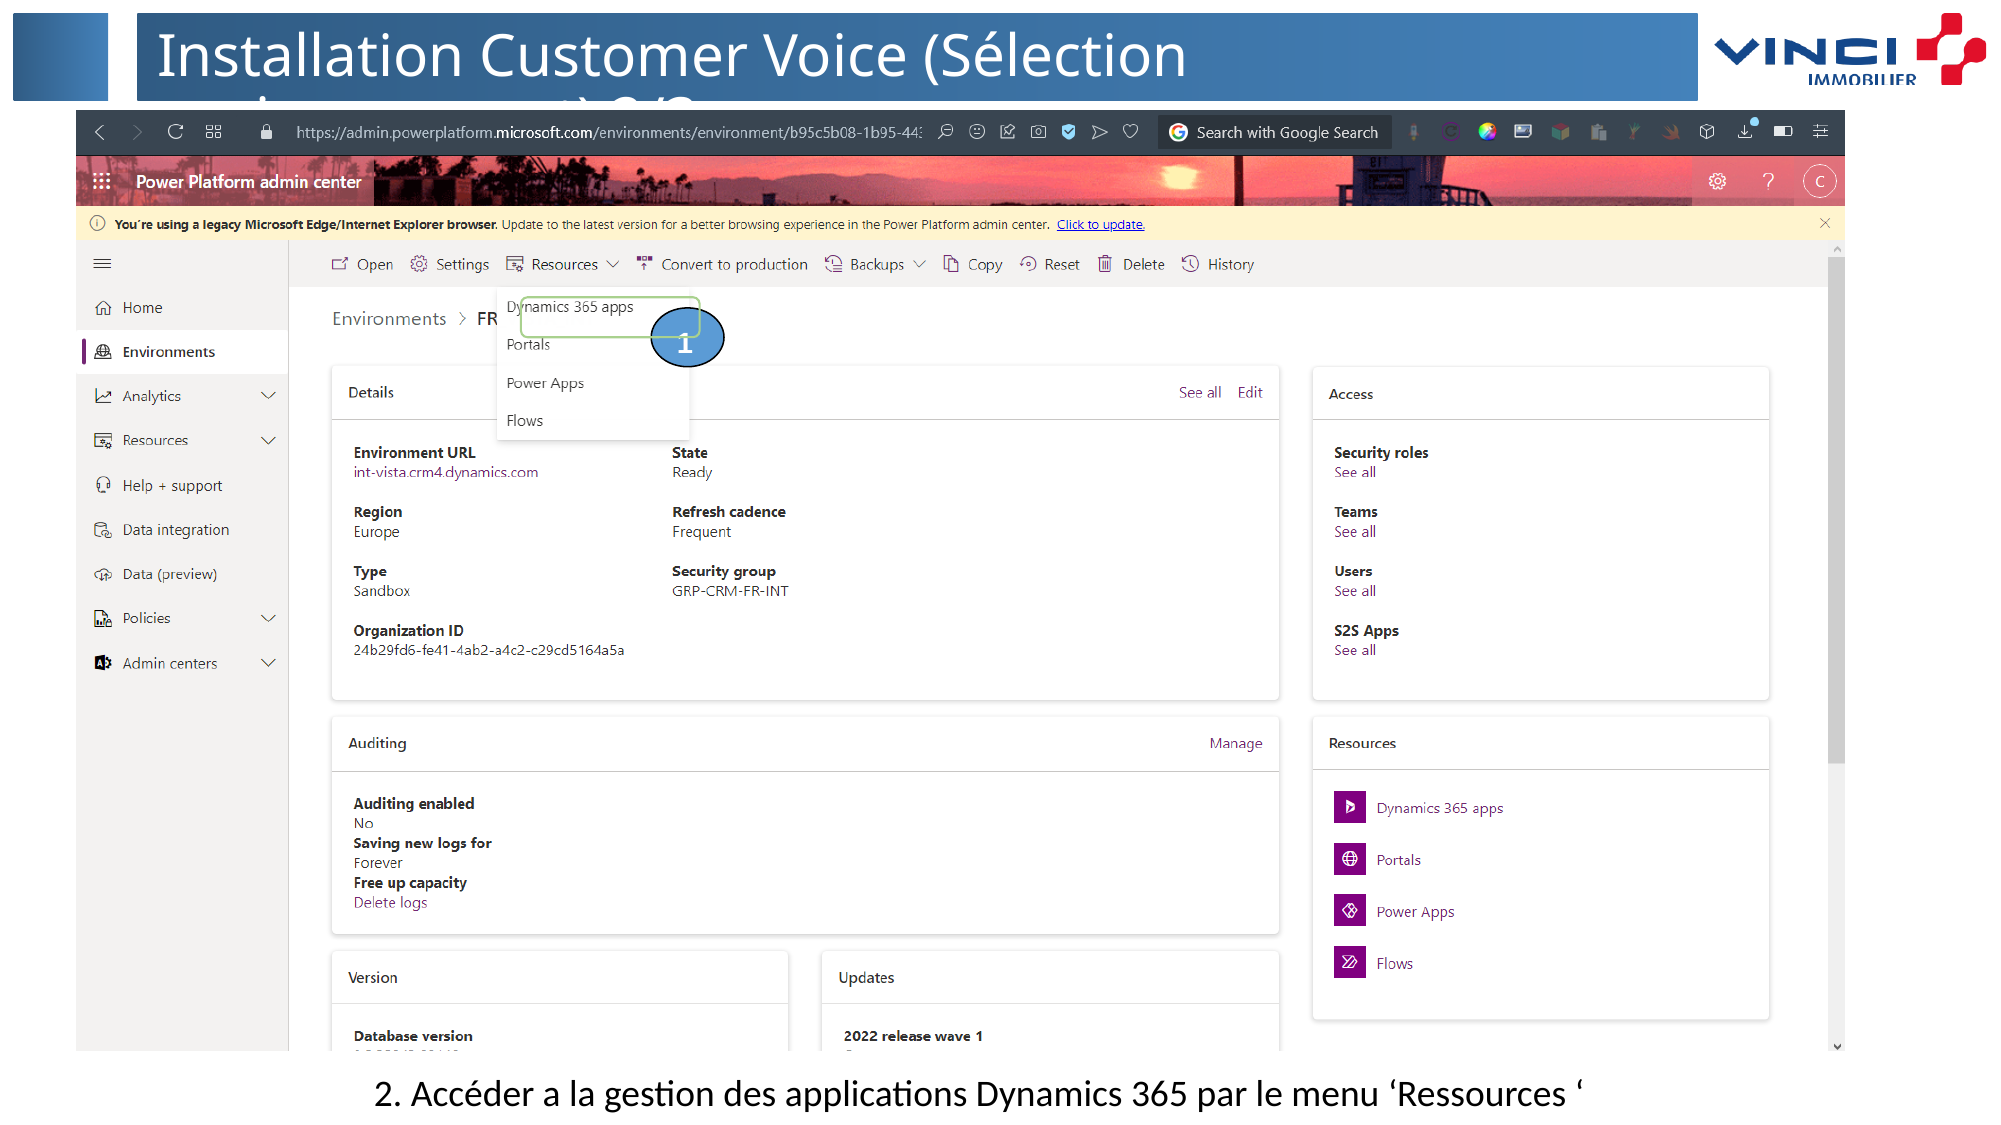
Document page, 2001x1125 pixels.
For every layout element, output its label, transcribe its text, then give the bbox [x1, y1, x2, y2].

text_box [76, 110, 1845, 1051]
text_box 2. Accéder a la gestion des applications Dynamics 365 par le menu ‘Ressources ‘ [19, 1061, 1941, 1122]
text_box Installation Customer Voice (Sélection environnement) 2/3 [142, 18, 1638, 99]
